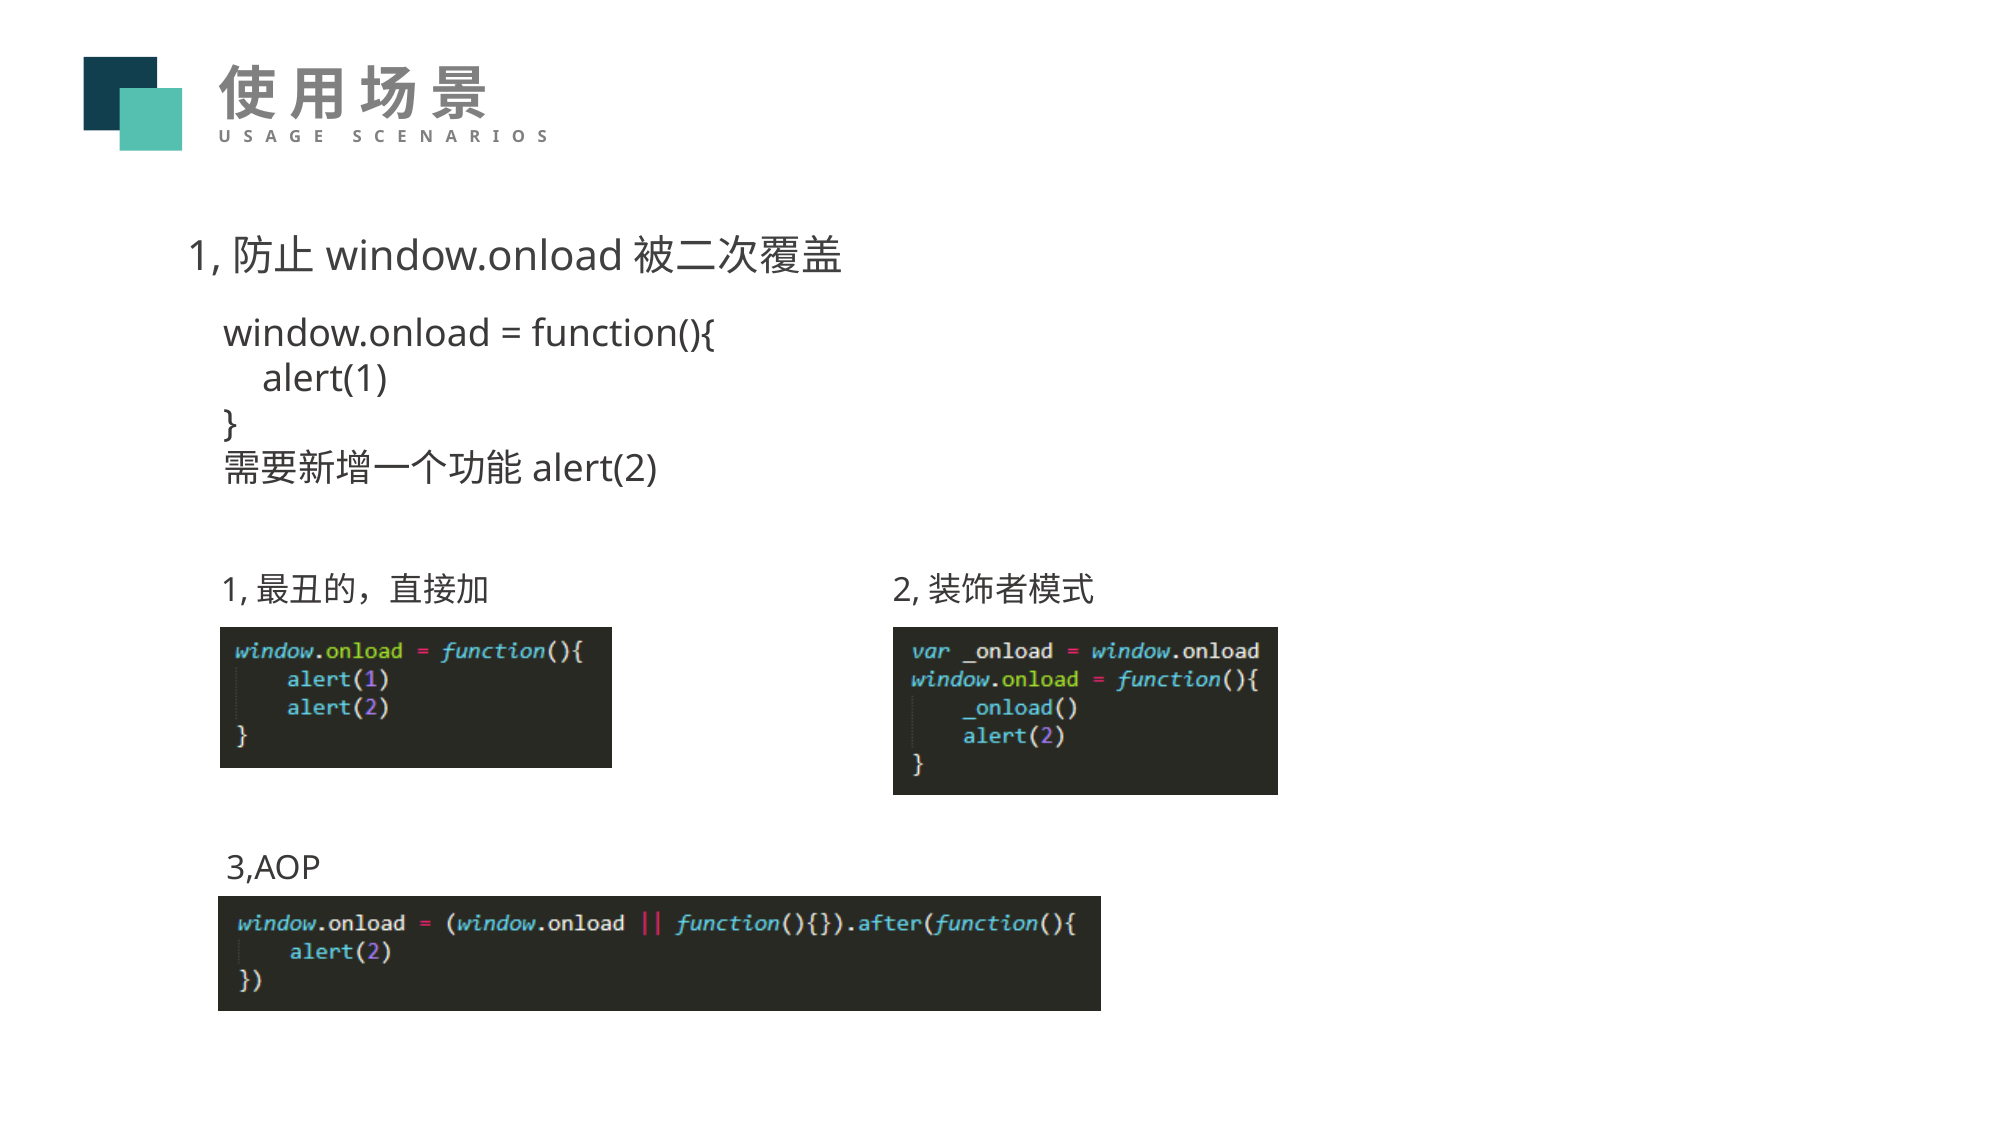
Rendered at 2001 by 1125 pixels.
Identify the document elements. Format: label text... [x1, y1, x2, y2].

text_box 2,装饰者模式 [877, 560, 1110, 615]
picture [220, 627, 612, 768]
picture [893, 627, 1278, 795]
text_box 1,防止window.onload被二次覆盖 [172, 221, 858, 287]
text_box 1,最丑的，直接加 [206, 560, 505, 615]
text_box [83, 48, 580, 155]
text_box window.onload = function(){ alert(1) } 需要新增一个功能alert(2) [208, 301, 788, 497]
text_box 3,AOP [211, 838, 345, 894]
picture [218, 896, 1101, 1011]
